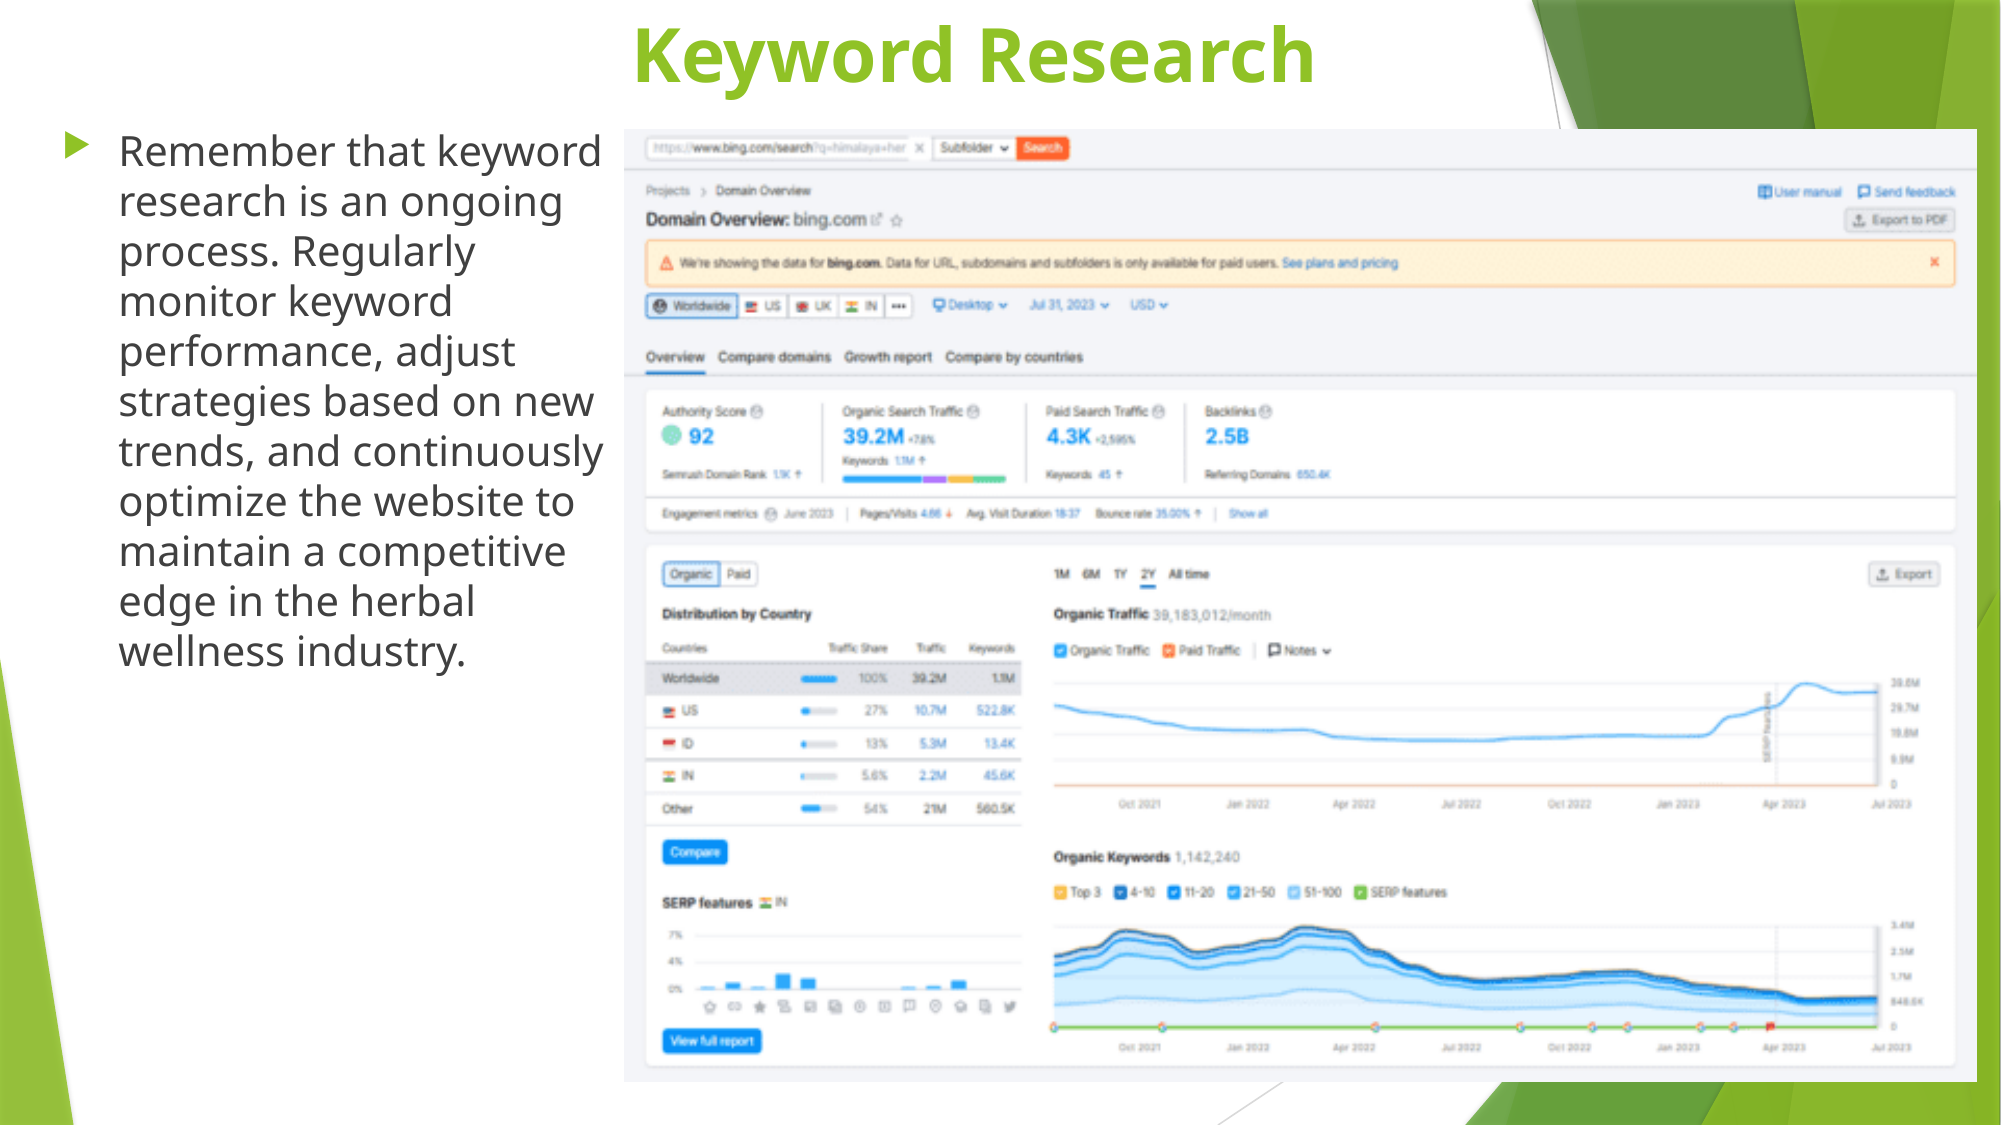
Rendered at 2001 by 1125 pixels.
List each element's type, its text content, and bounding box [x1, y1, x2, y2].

picture [623, 128, 1978, 1082]
list Remember that keyword research is an ongoing process. Regularly monitor keyword performance, adjust strategies based on new trends, and continuously optimize the website to maintain a competitive edge in the herbal wellness industry. [47, 116, 620, 1097]
title Keyword Research [112, 0, 1837, 116]
